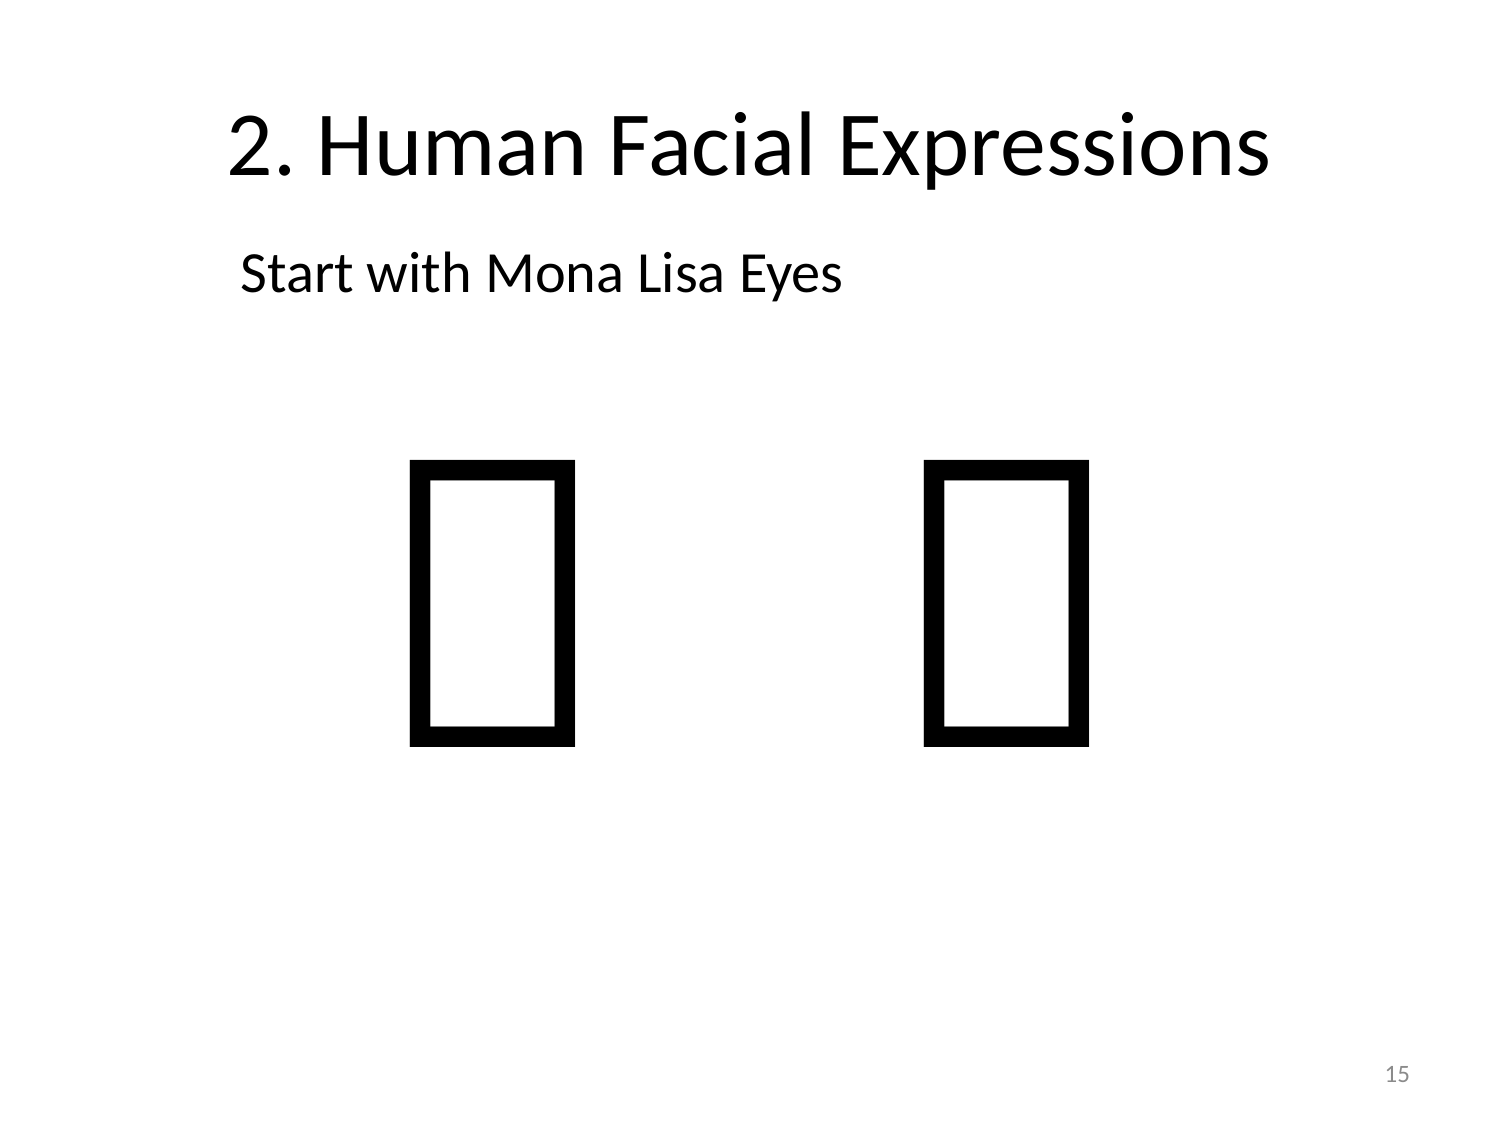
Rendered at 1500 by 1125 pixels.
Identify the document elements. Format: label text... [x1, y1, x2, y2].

text_box Start with Mona Lisa Eyes [225, 226, 859, 312]
list   [75, 337, 1425, 838]
slide_number 15 [1074, 1042, 1425, 1103]
title 2. Human Facial Expressions [75, 45, 1425, 233]
